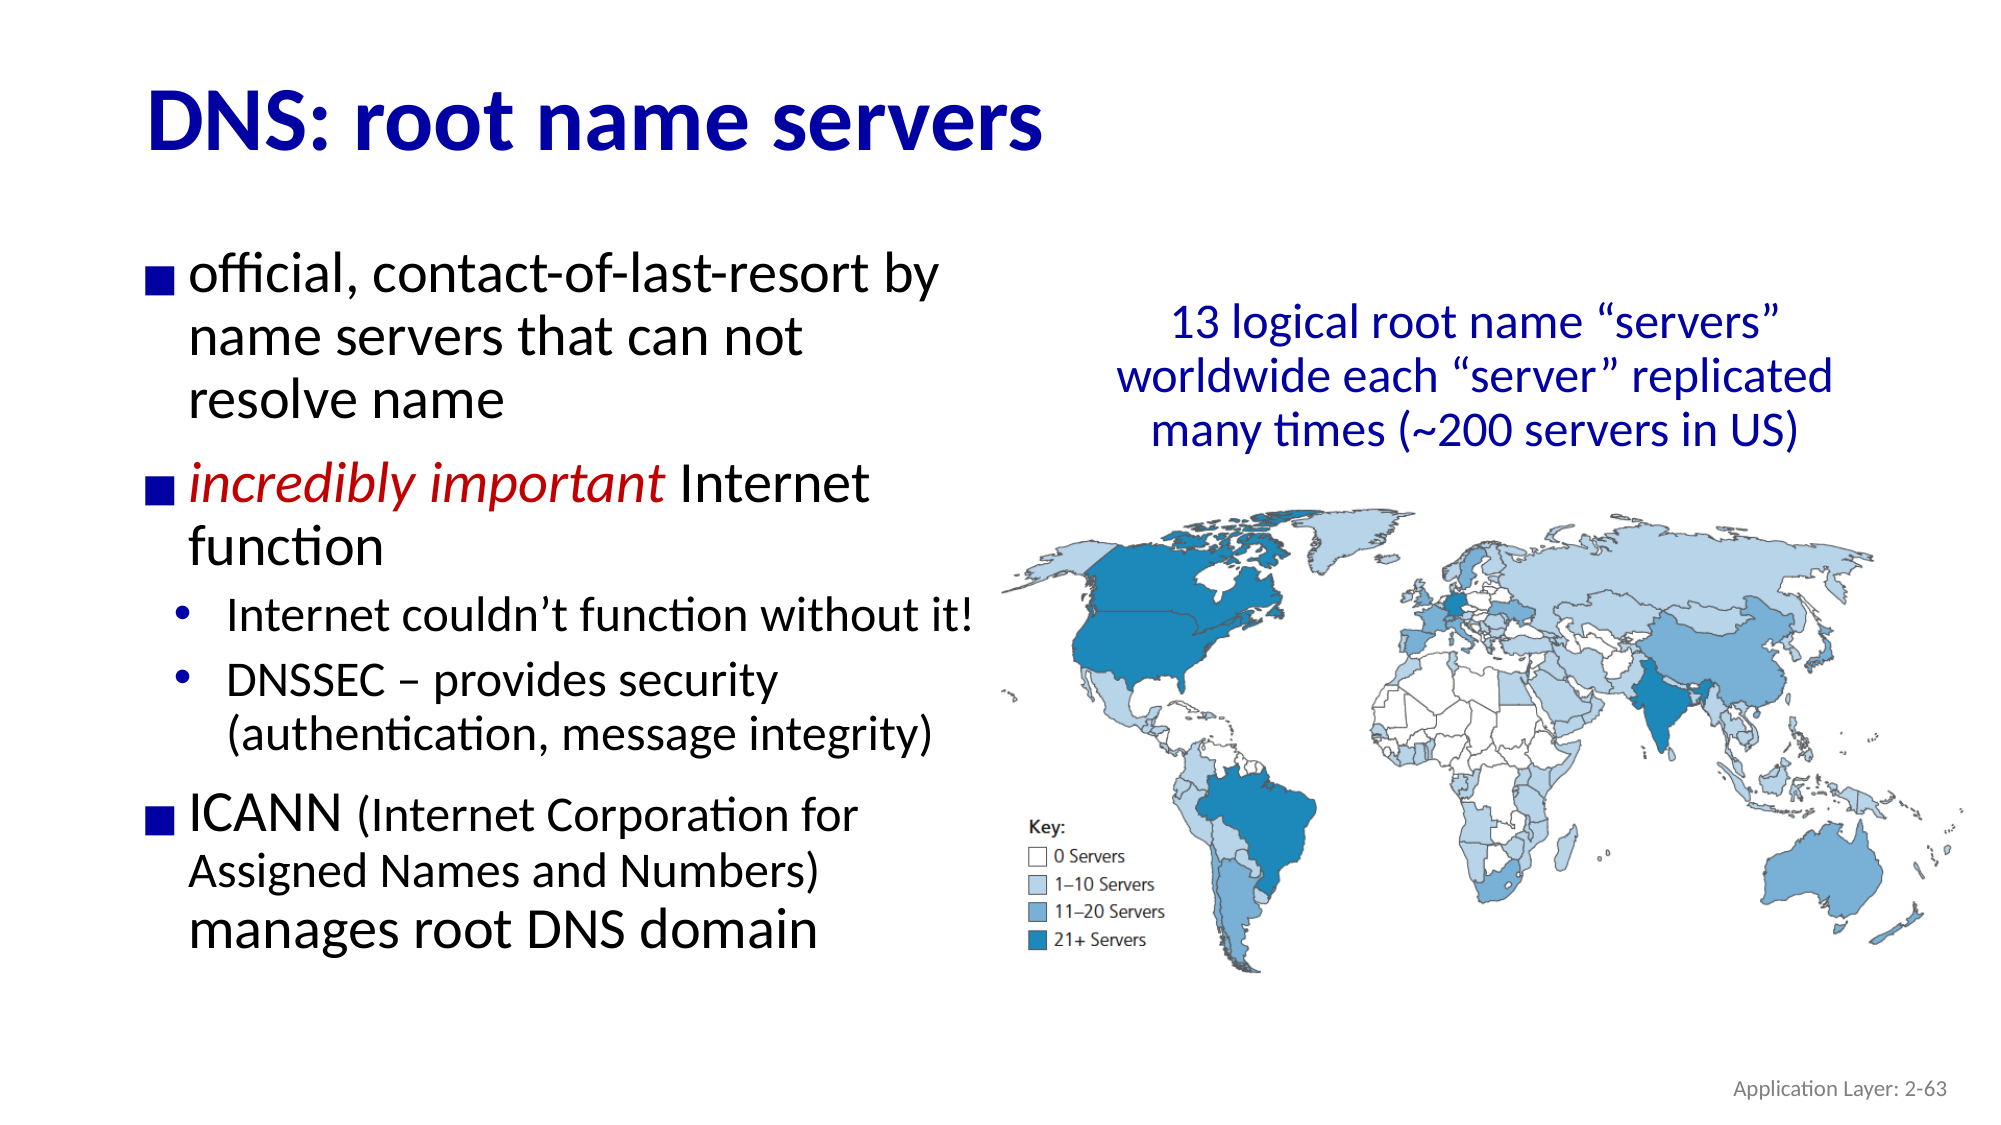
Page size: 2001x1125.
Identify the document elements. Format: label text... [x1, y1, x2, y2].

title DNS: root name servers [131, 47, 1856, 195]
text_box official, contact-of-last-resort by name servers that can not resolve name incredibly important Internet function Internet couldn’t function without it! DNSSEC – provides security (authentication, message integrity) ICANN (Internet Corporation for Assigned Names and Numbers) manages root DNS domain [106, 234, 1000, 638]
picture [972, 468, 2000, 994]
slide_number Application Layer: 2-‹#› [1512, 1056, 1963, 1117]
text_box 13 logical root name “servers” worldwide each “server” replicated many times (~200 servers in US) [1053, 287, 1898, 466]
